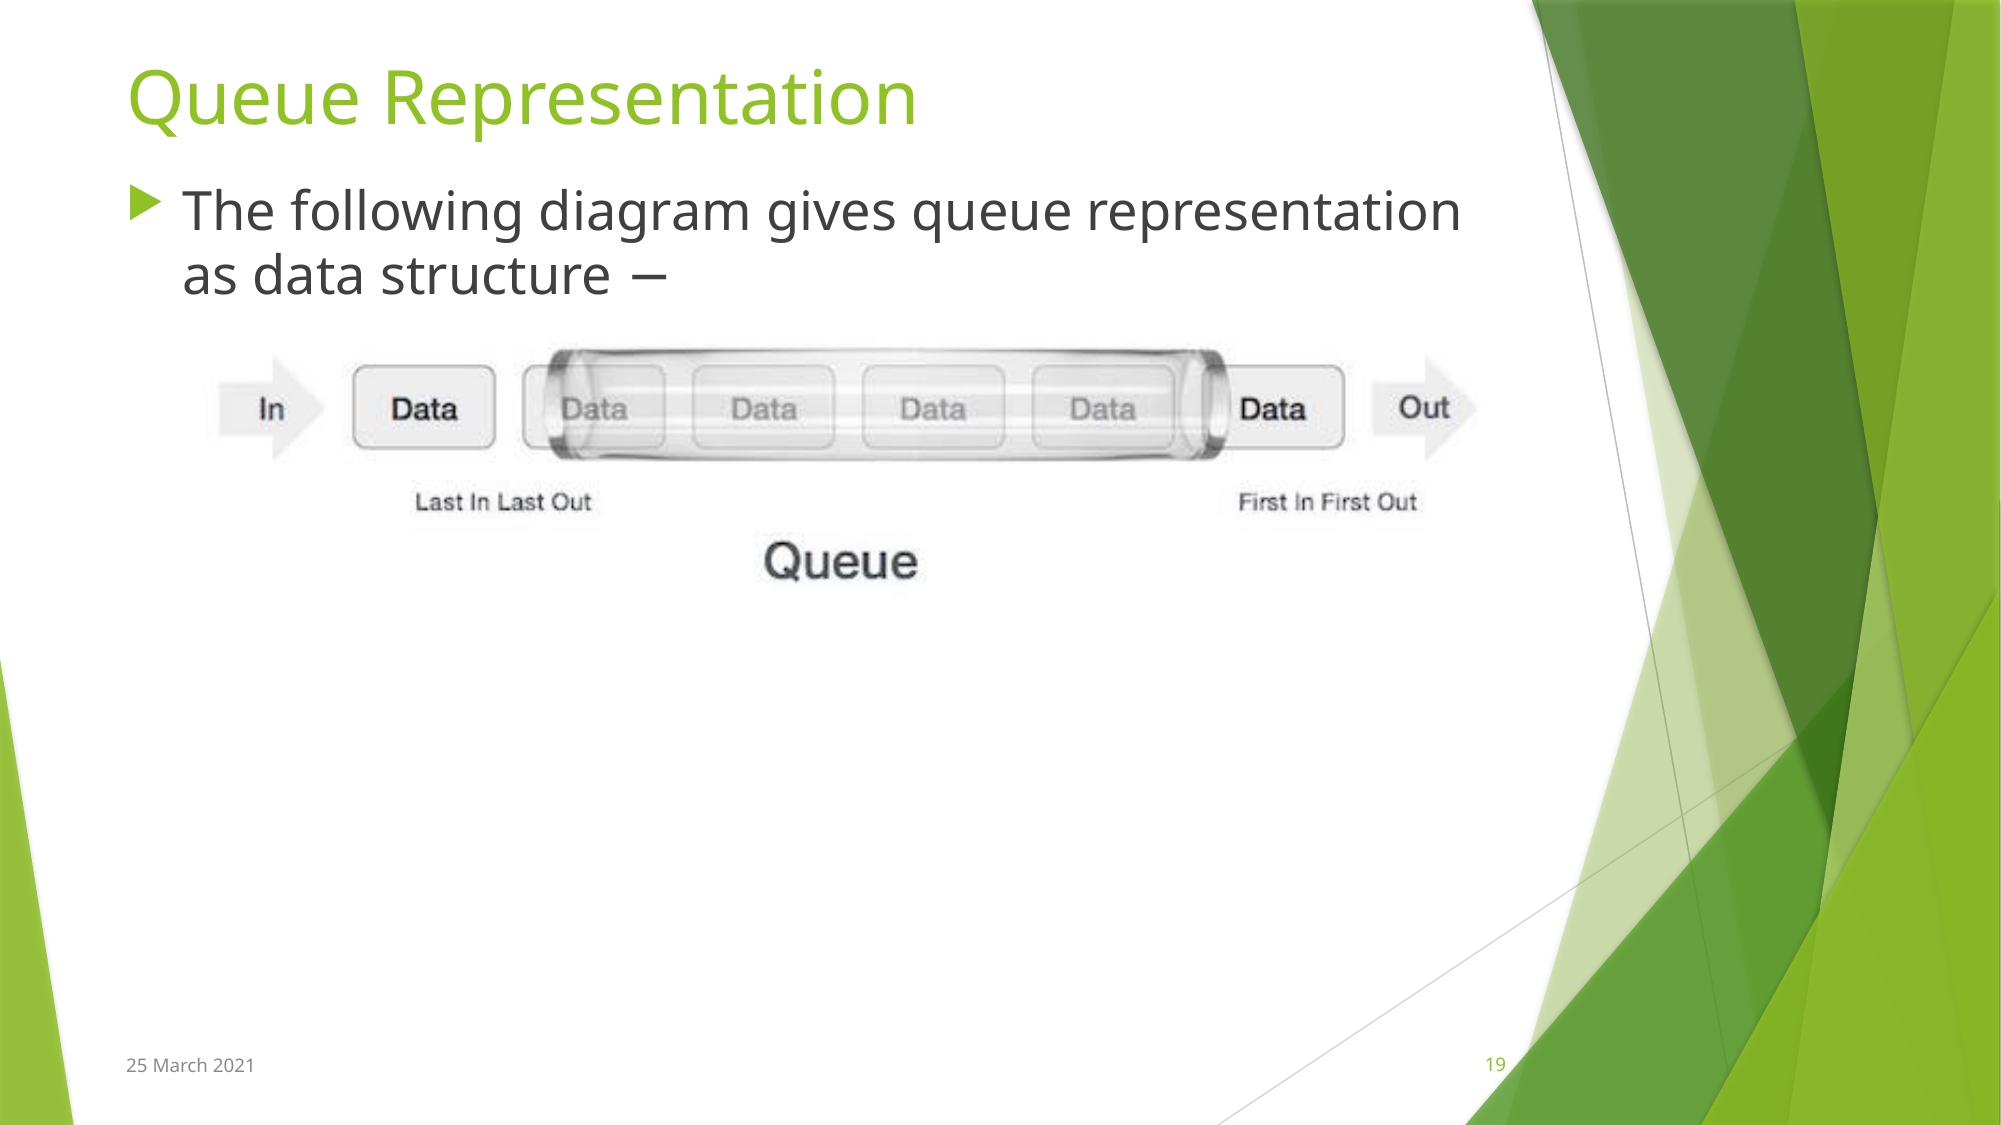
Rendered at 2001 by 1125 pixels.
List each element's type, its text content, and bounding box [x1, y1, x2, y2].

title Queue Representation [111, 41, 1522, 152]
picture [184, 333, 1519, 604]
slide_number 19 [1409, 1035, 1522, 1095]
list The following diagram gives queue representation as data structure − [111, 168, 1522, 1036]
footer 25 March 2021 [111, 1035, 1145, 1095]
